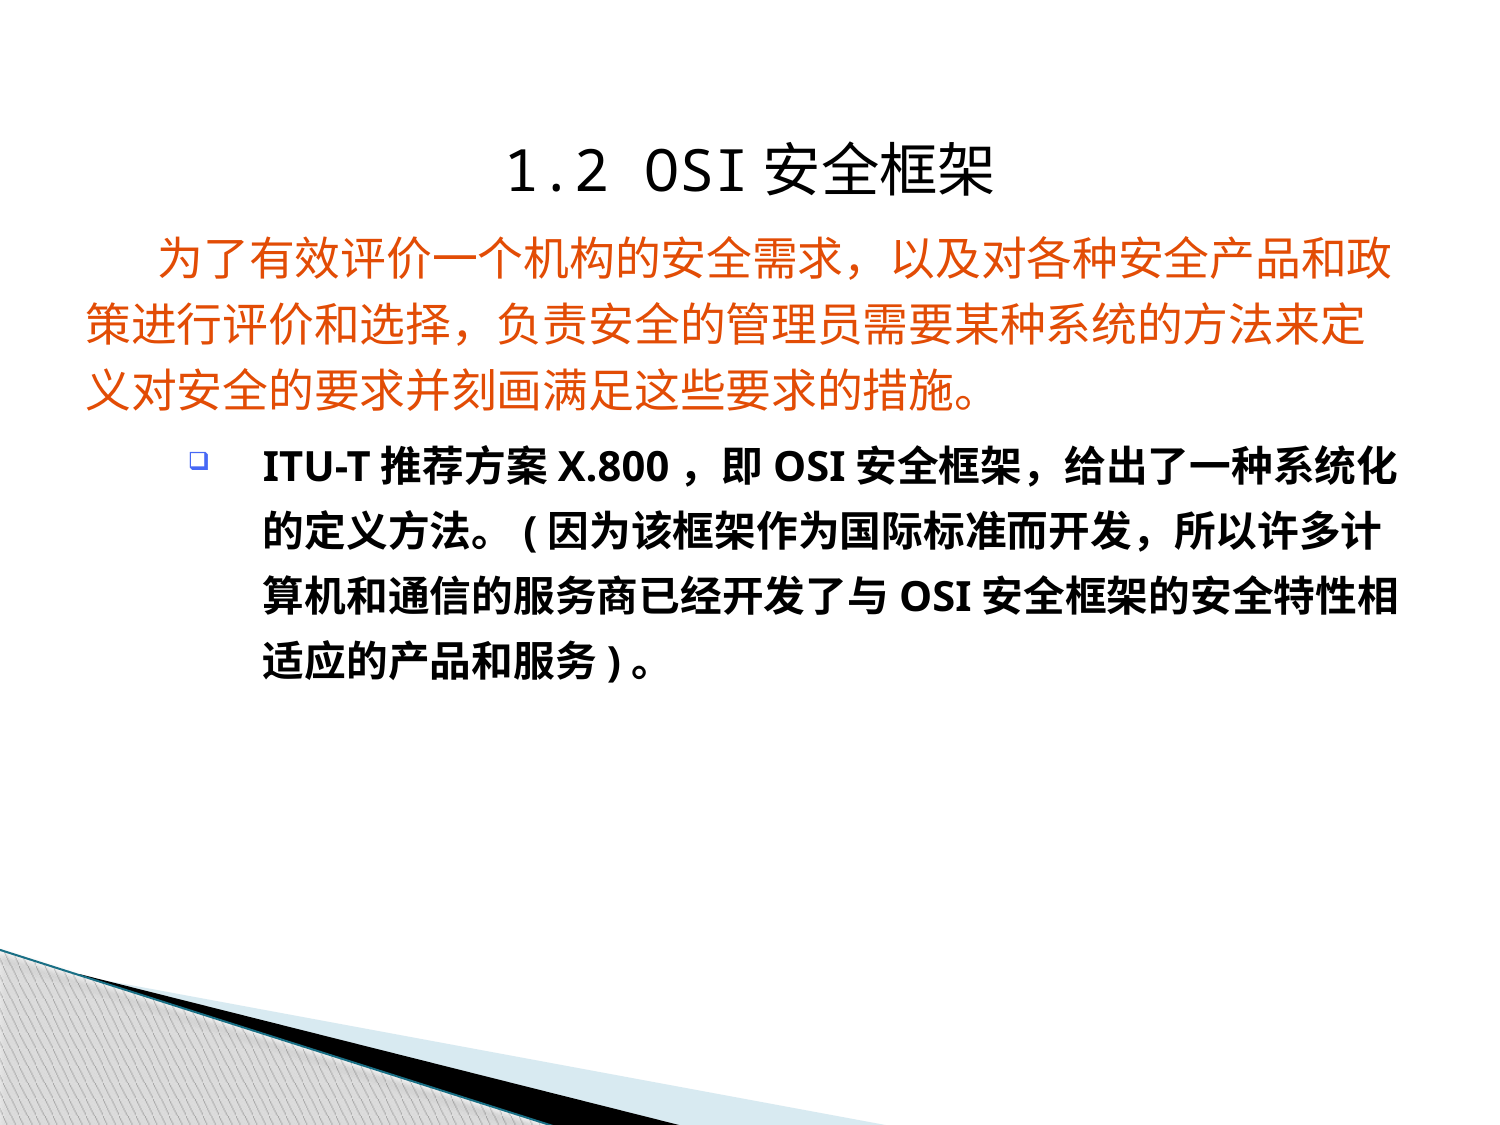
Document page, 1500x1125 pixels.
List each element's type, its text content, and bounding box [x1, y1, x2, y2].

list 为了有效评价一个机构的安全需求，以及对各种安全产品和政策进行评价和选择，负责安全的管理员需要某种系统的方法来定义对安全的要求并刻画满足这些要求的措施。 ITU-T推荐方案X.800，即OSI安全框架，给出了一种系统化的定义方法。(因为该框架作为国际标准而开发，所以许多计算机和通信的服务商已经开发了与OSI安全框架的安全特性相适应的产品和服务)。 [70, 211, 1421, 954]
text_box 1.2 OSI安全框架 [0, 125, 1500, 211]
